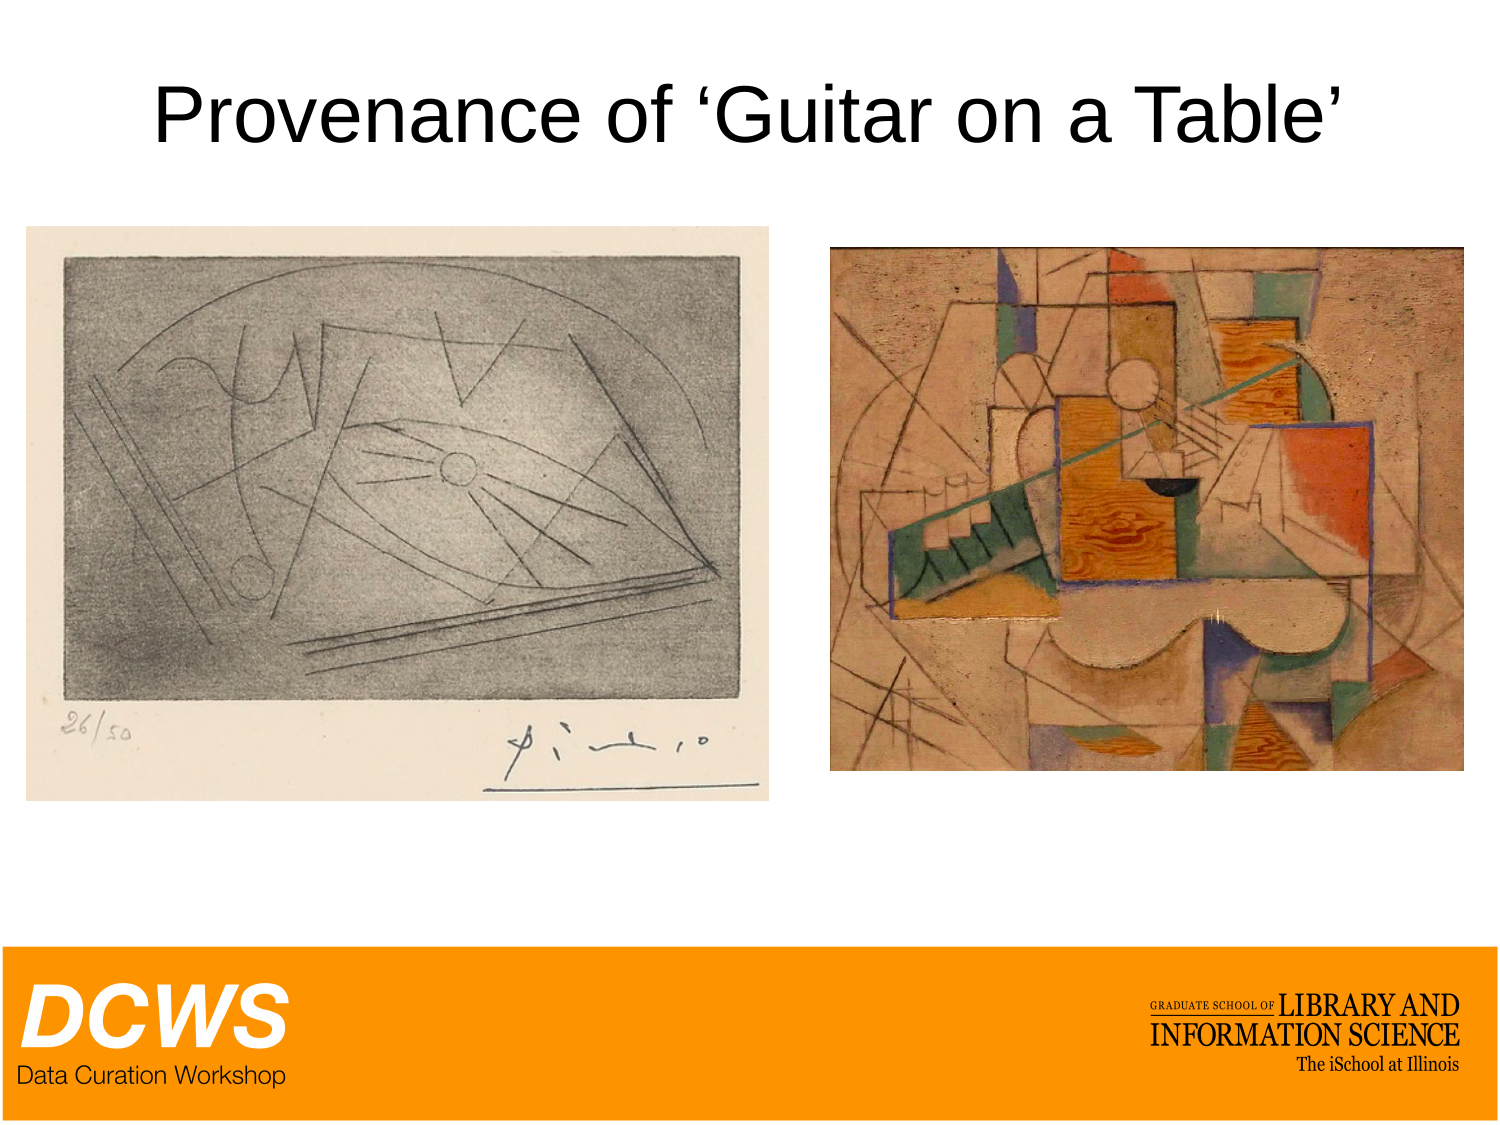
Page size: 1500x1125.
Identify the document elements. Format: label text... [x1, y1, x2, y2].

picture [26, 226, 769, 801]
title Provenance of ‘Guitar on a Table’ [75, 16, 1425, 205]
picture [830, 247, 1464, 771]
picture [0, 944, 1500, 1123]
